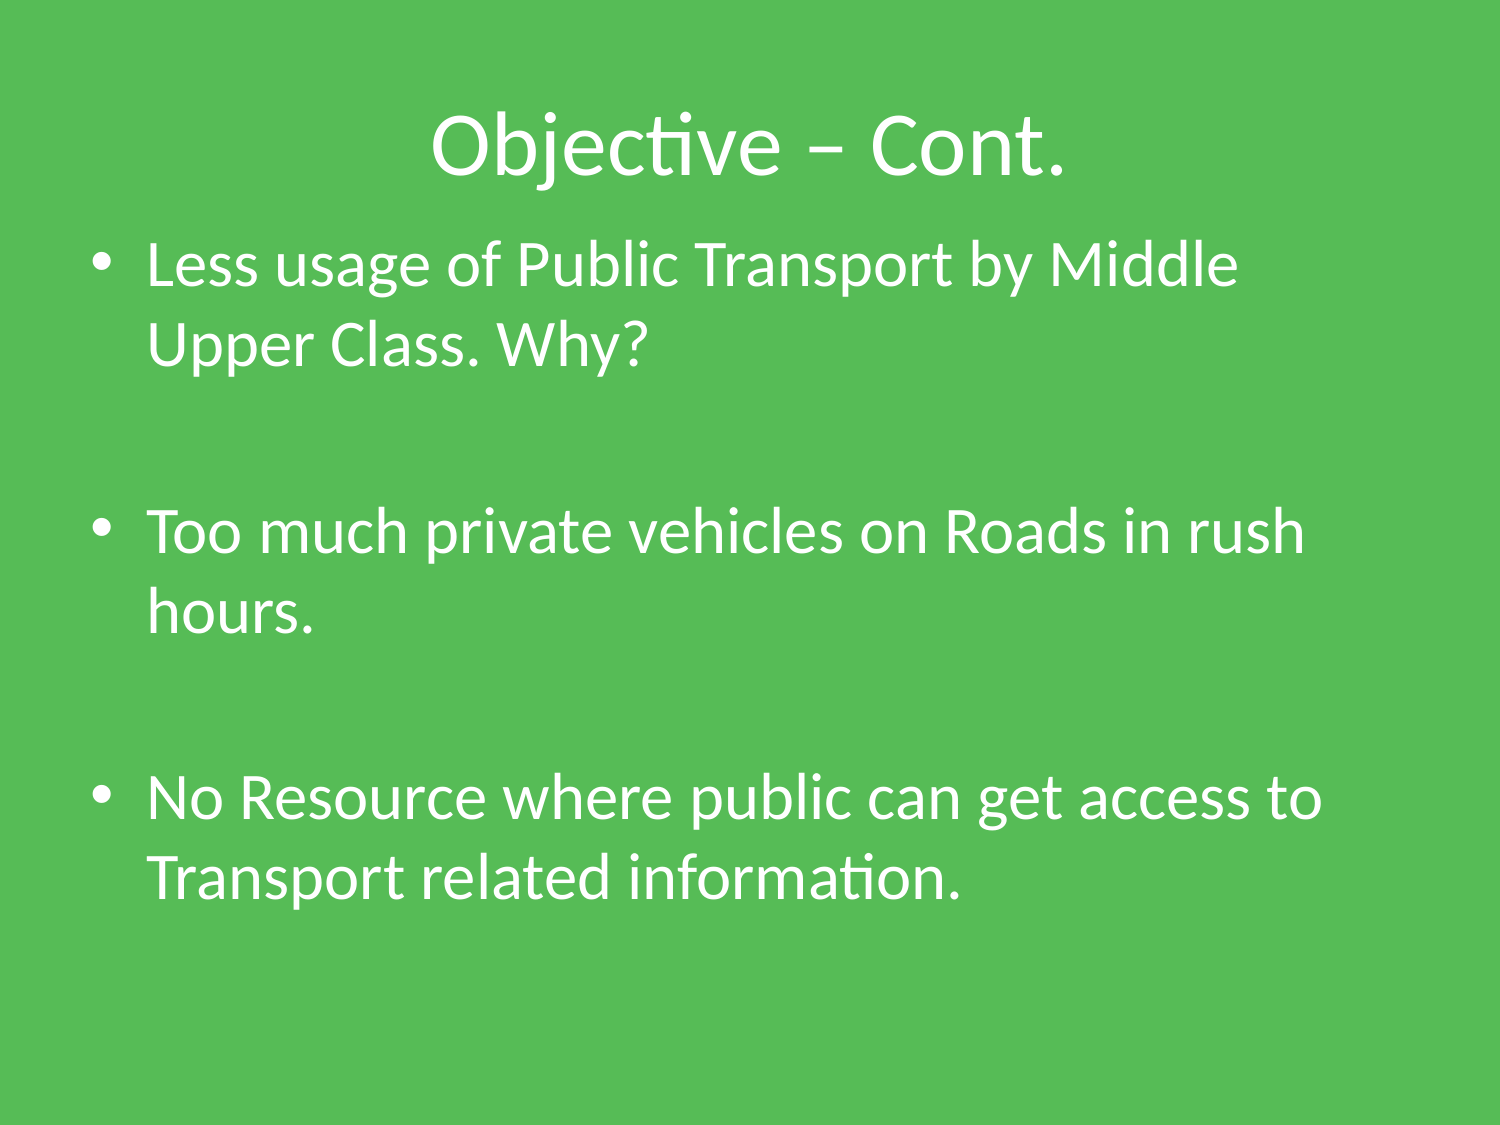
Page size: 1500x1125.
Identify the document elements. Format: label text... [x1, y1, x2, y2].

list Less usage of Public Transport by Middle Upper Class. Why? Too much private vehicles on Roads in rush hours. No Resource where public can get access to Transport related information. [75, 212, 1425, 955]
title Objective – Cont. [75, 45, 1425, 212]
